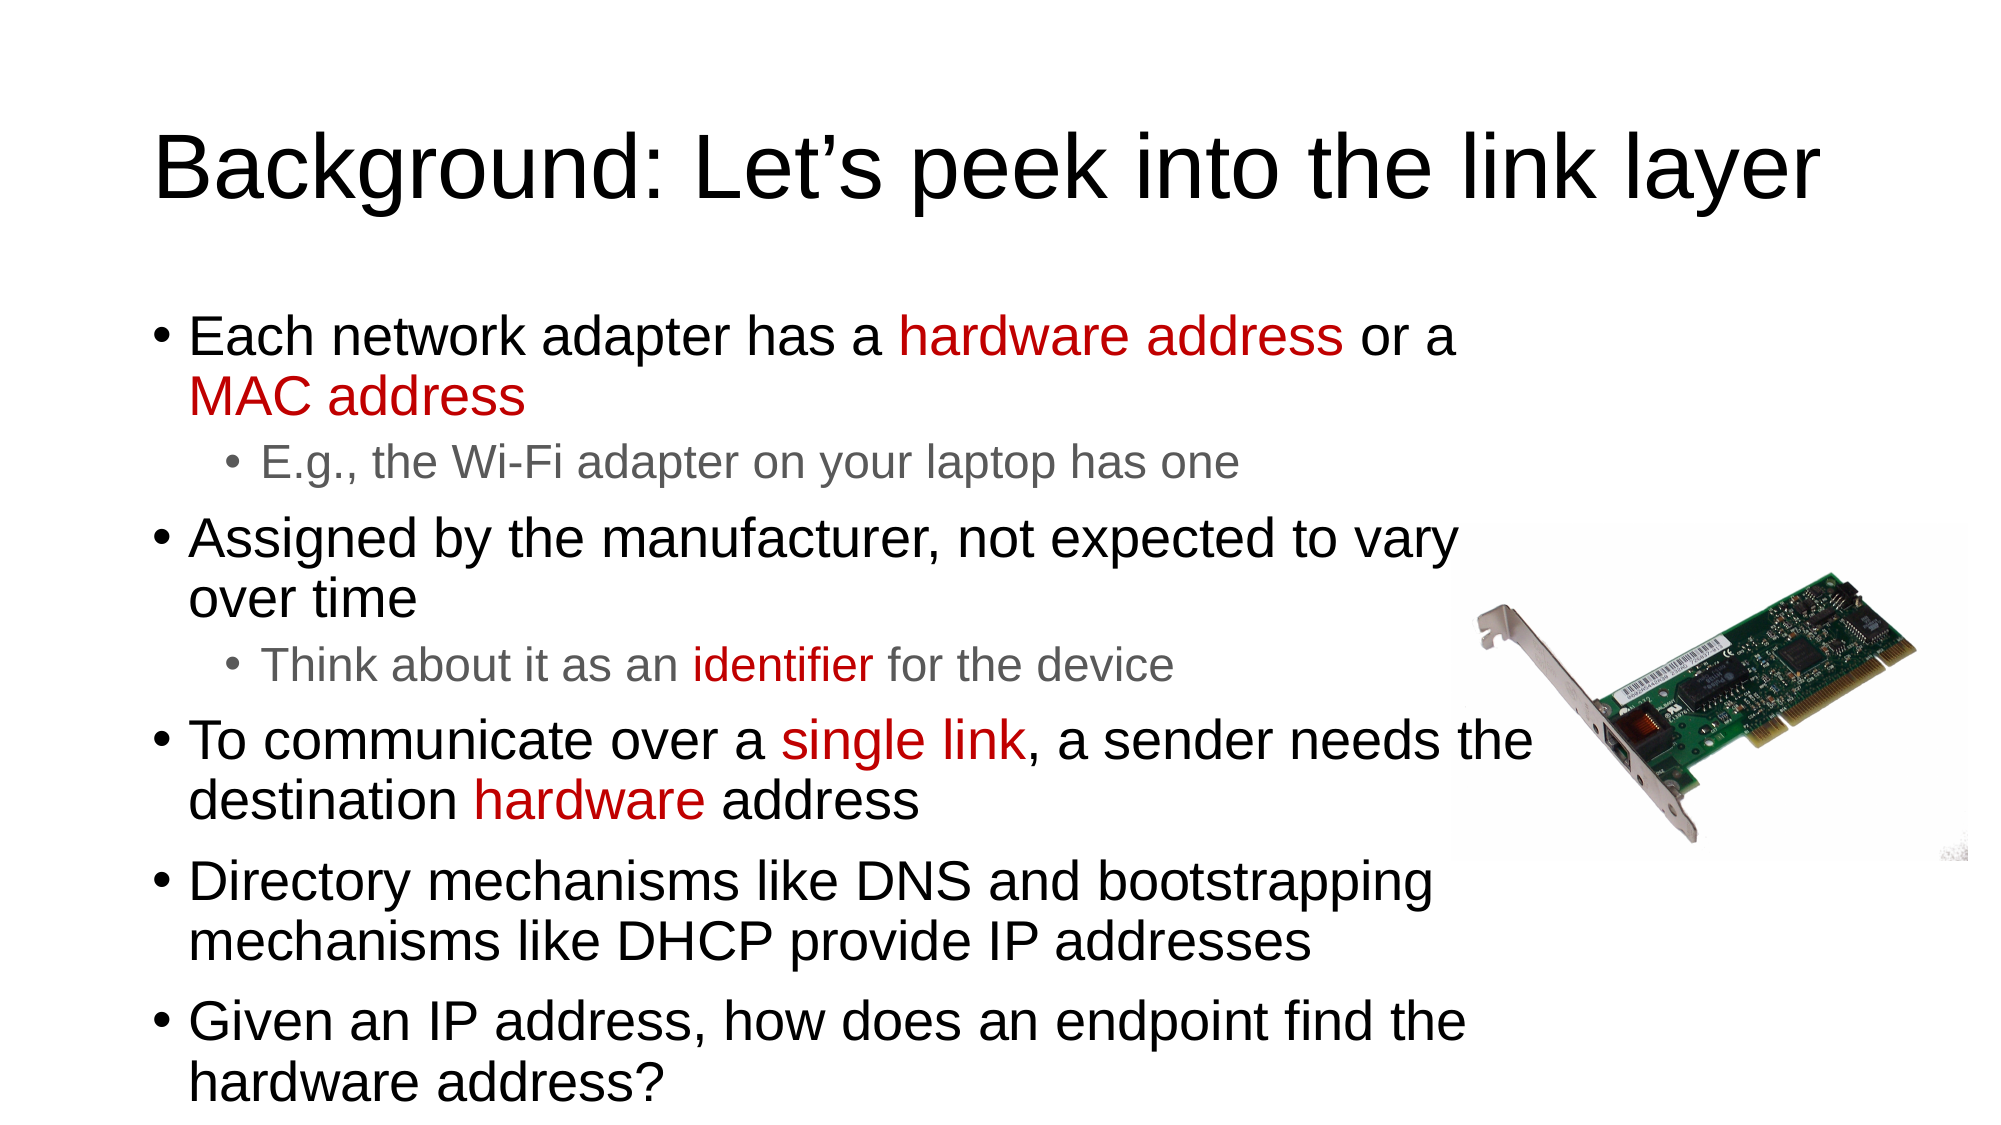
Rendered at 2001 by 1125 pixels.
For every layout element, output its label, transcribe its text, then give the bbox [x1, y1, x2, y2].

list Each network adapter has a hardware address or a MAC address E.g., the Wi-Fi adapter on your laptop has one Assigned by the manufacturer, not expected to vary over time Think about it as an identifier for the device To communicate over a single link, a sender needs the destination hardware address Directory mechanisms like DNS and bootstrapping mechanisms like DHCP provide IP addresses Given an IP address, how does an endpoint find the hardware address? [137, 299, 1557, 1125]
title Background: Let’s peek into the link layer [137, 59, 1863, 278]
picture [1451, 523, 1968, 861]
